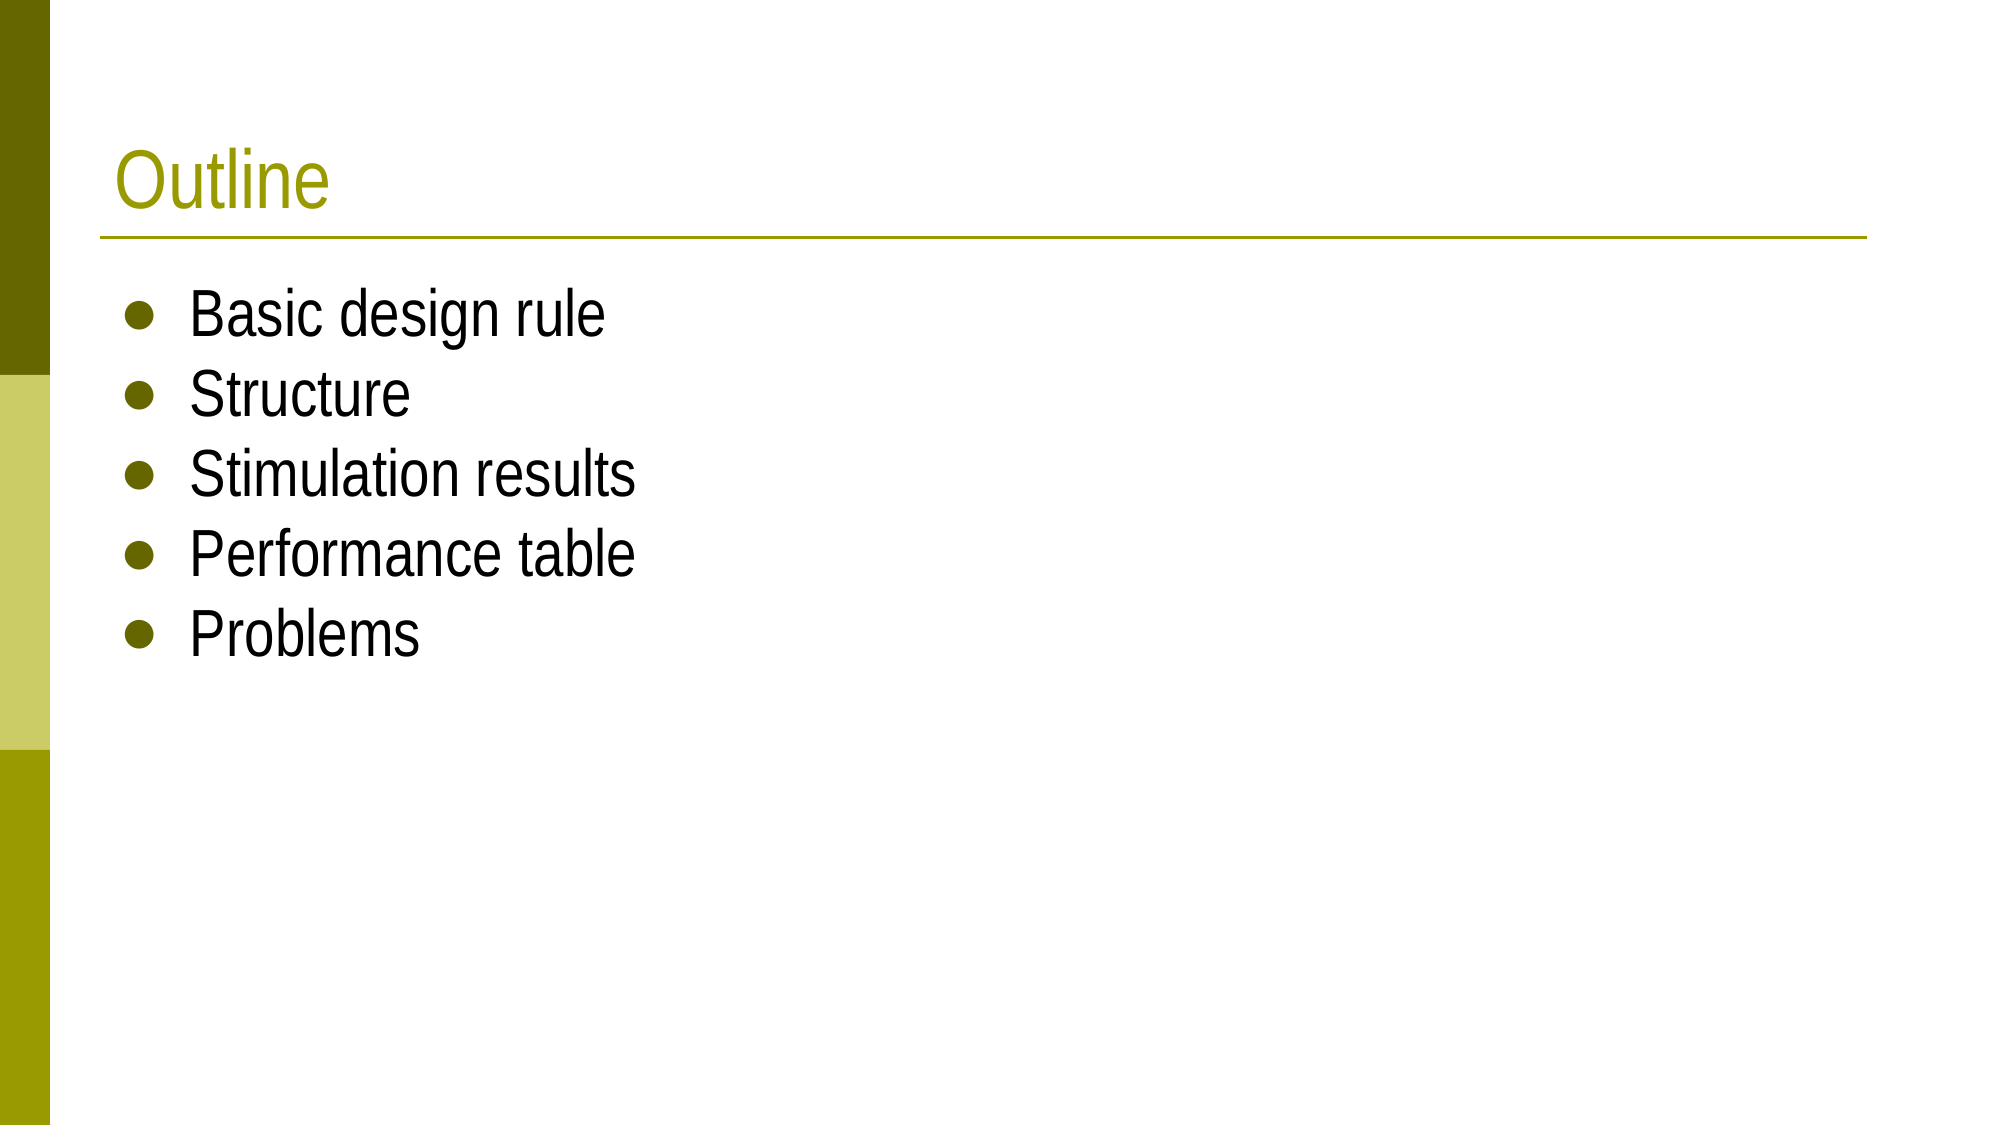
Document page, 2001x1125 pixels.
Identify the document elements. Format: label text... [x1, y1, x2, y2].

title Outline [99, 45, 1900, 233]
list Basic design rule Structure Stimulation results Performance table Problems [99, 262, 1900, 1125]
